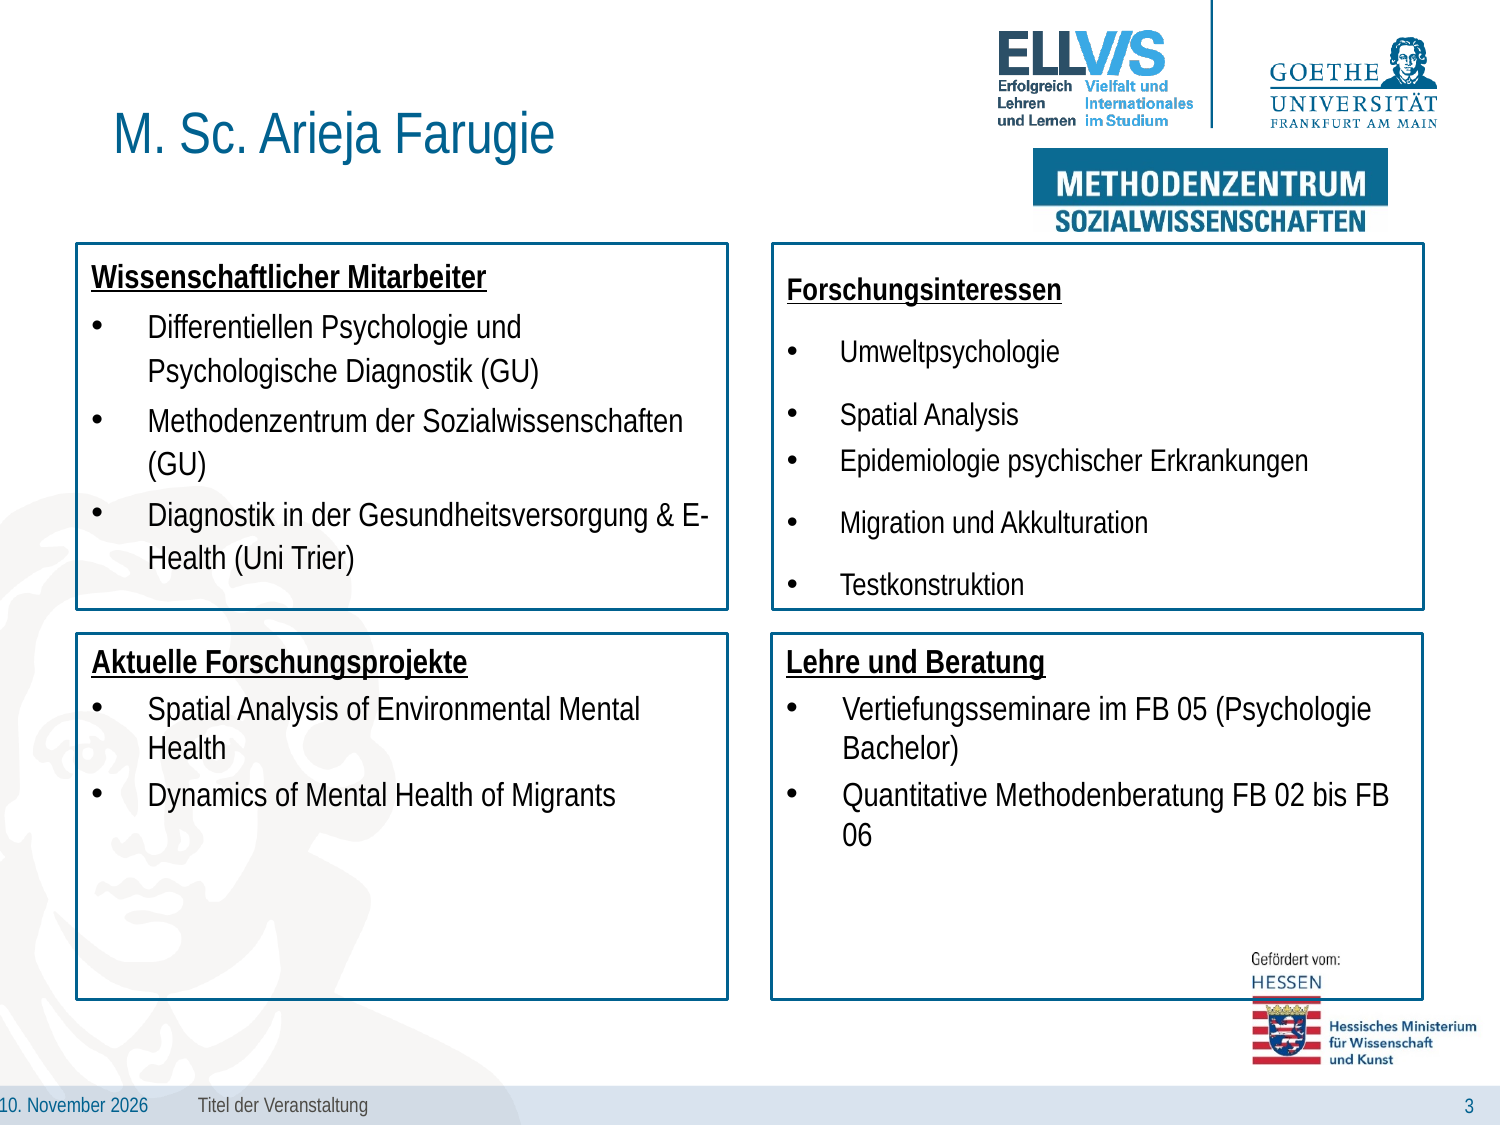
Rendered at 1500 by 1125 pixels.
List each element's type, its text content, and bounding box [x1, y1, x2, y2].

footer Titel der Veranstaltung [183, 1091, 1341, 1120]
list Wissenschaftlicher Mitarbeiter Differentiellen Psychologie und Psychologische Diagnostik (GU) Methodenzentrum der Sozialwissenschaften (GU) Diagnostik in der Gesundheitsversorgung & E-Health (Uni Trier) [76, 243, 728, 610]
text_box Lehre und Beratung Vertiefungsseminare im FB 05 (Psychologie Bachelor) Quantitative Methodenberatung FB 02 bis FB 06 [771, 633, 1423, 1000]
text_box Aktuelle Forschungsprojekte Spatial Analysis of Environmental Mental Health Dynamics of Mental Health of Migrants [76, 633, 728, 1000]
picture [0, 0, 1500, 1125]
title M. Sc. Arieja Farugie [98, 30, 998, 173]
text_box Forschungsinteressen Umweltpsychologie Spatial Analysis Epidemiologie psychischer Erkrankungen Migration und Akkulturation Testkonstruktion [772, 243, 1424, 610]
slide_number 3 [1417, 1092, 1475, 1122]
